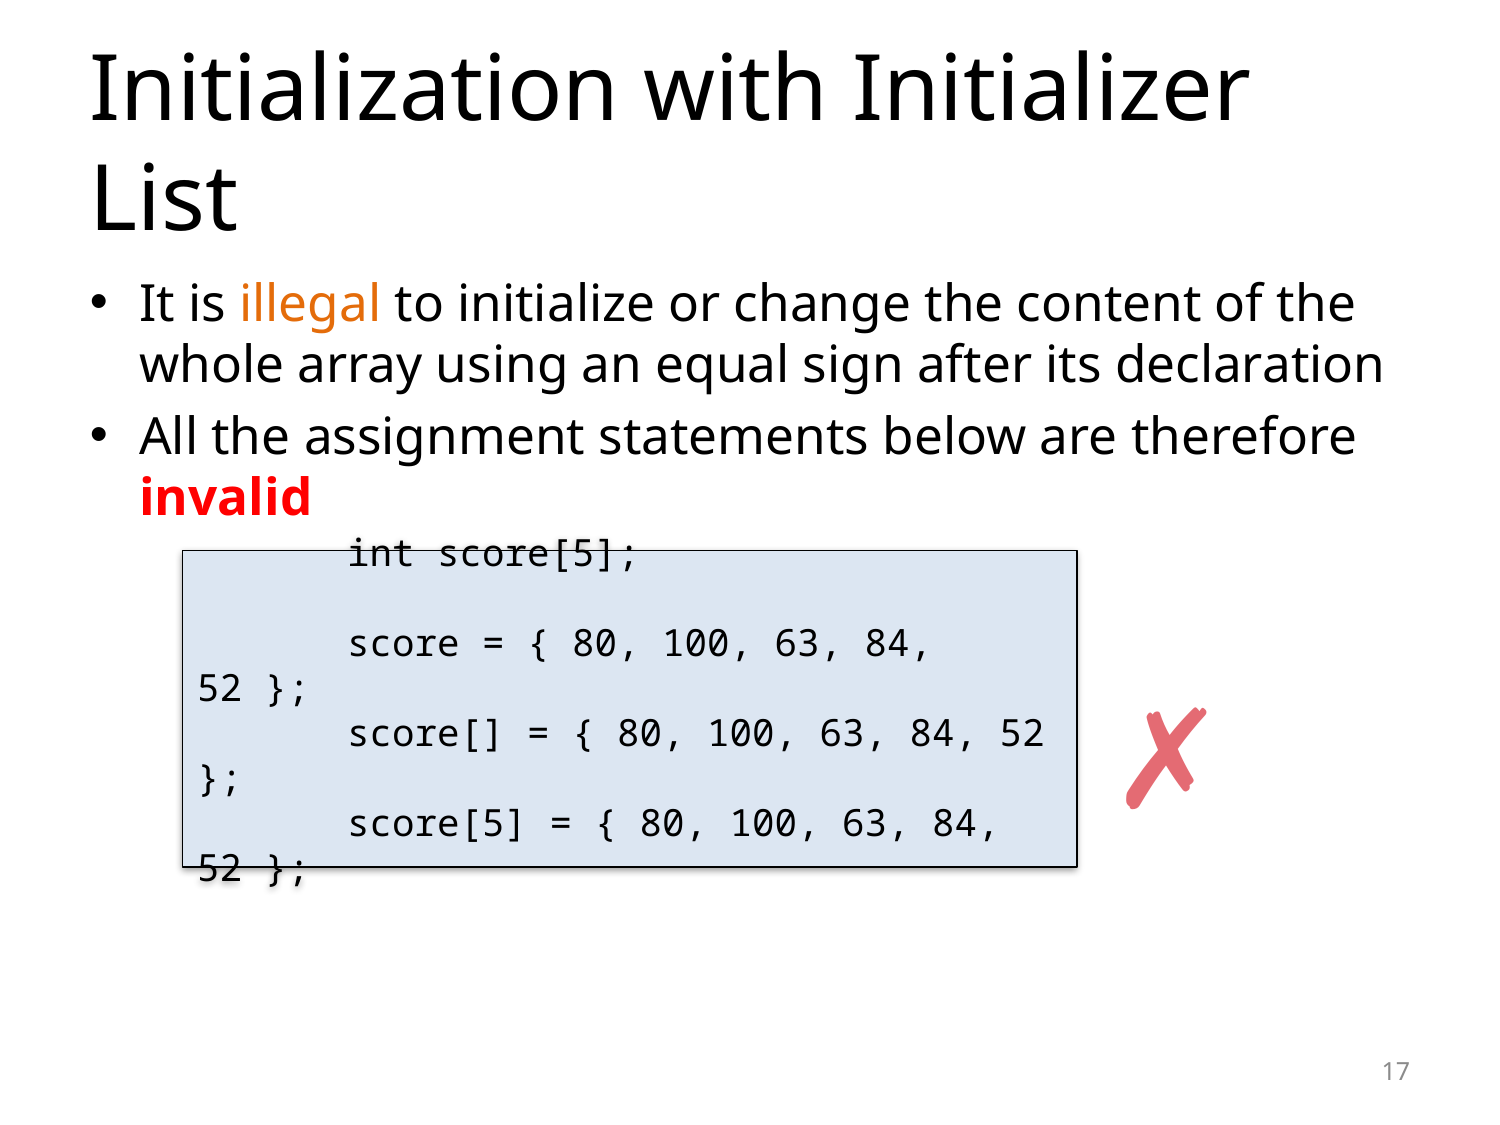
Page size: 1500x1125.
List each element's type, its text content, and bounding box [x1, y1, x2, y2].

text_box Initialization with Initializer List [75, 45, 1425, 233]
text_box int score[5]; score = { 80, 100, 63, 84, 52 }; score[] = { 80, 100, 63, 84, 52 }; score[5] = { 80, 100, 63, 84, 52 }; [182, 550, 1078, 868]
text_box It is illegal to initialize or change the content of the whole array using an equal sign after its declaration All the assignment statements below are therefore invalid [75, 262, 1425, 563]
text_box ✗ [1094, 661, 1298, 845]
text_box <number> [1074, 1042, 1425, 1103]
